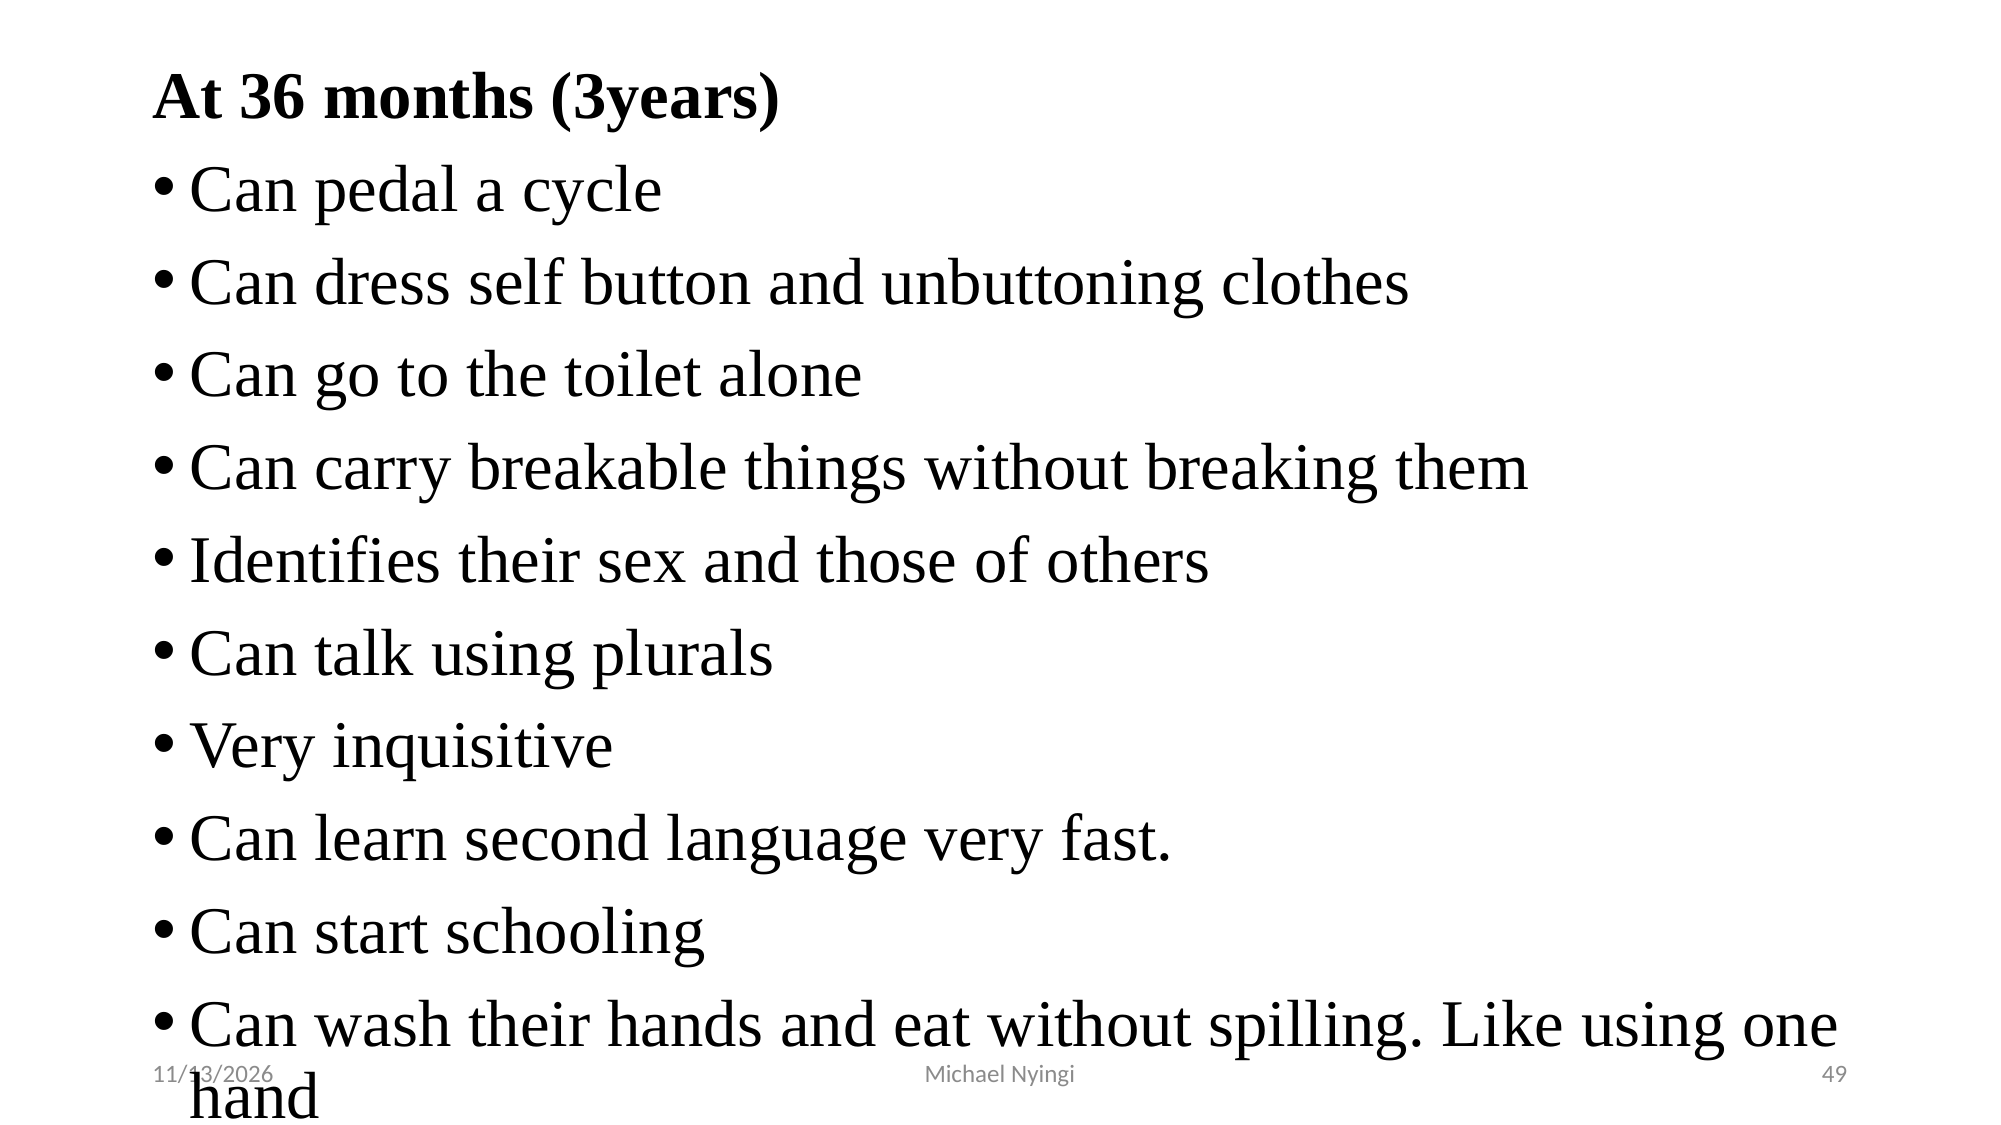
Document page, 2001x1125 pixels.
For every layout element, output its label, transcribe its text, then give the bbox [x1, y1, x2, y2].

list At 36 months (3years) Can pedal a cycle Can dress self button and unbuttoning clothes Can go to the toilet alone Can carry breakable things without breaking them Identifies their sex and those of others Can talk using plurals Very inquisitive Can learn second language very fast. Can start schooling Can wash their hands and eat without spilling. Like using one hand [137, 53, 1863, 1014]
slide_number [137, 1042, 588, 1103]
slide_number 49 [1412, 1042, 1863, 1103]
footer Michael Nyingi [662, 1042, 1338, 1103]
